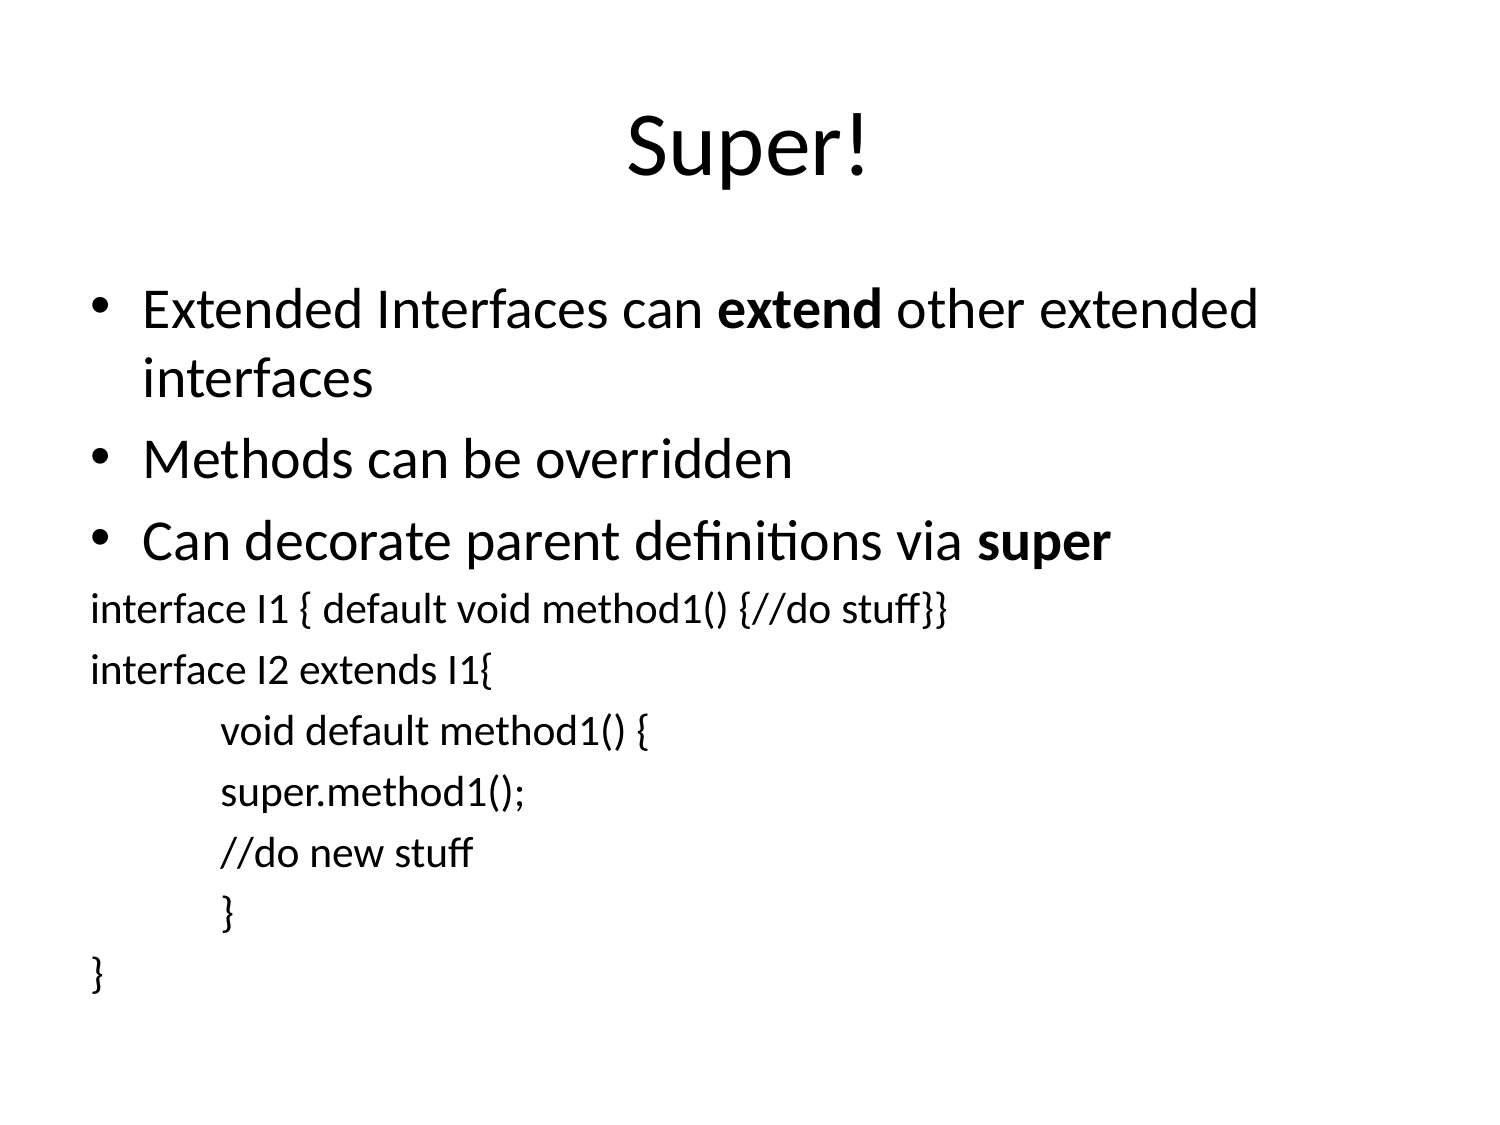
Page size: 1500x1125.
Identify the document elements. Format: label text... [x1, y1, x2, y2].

title Super! [75, 45, 1425, 233]
list Extended Interfaces can extend other extended interfaces Methods can be overridden Can decorate parent definitions via super interface I1 { default void method1() {//do stuff}} interface I2 extends I1{ void default method1() { super.method1(); //do new stuff } } [75, 262, 1425, 1005]
